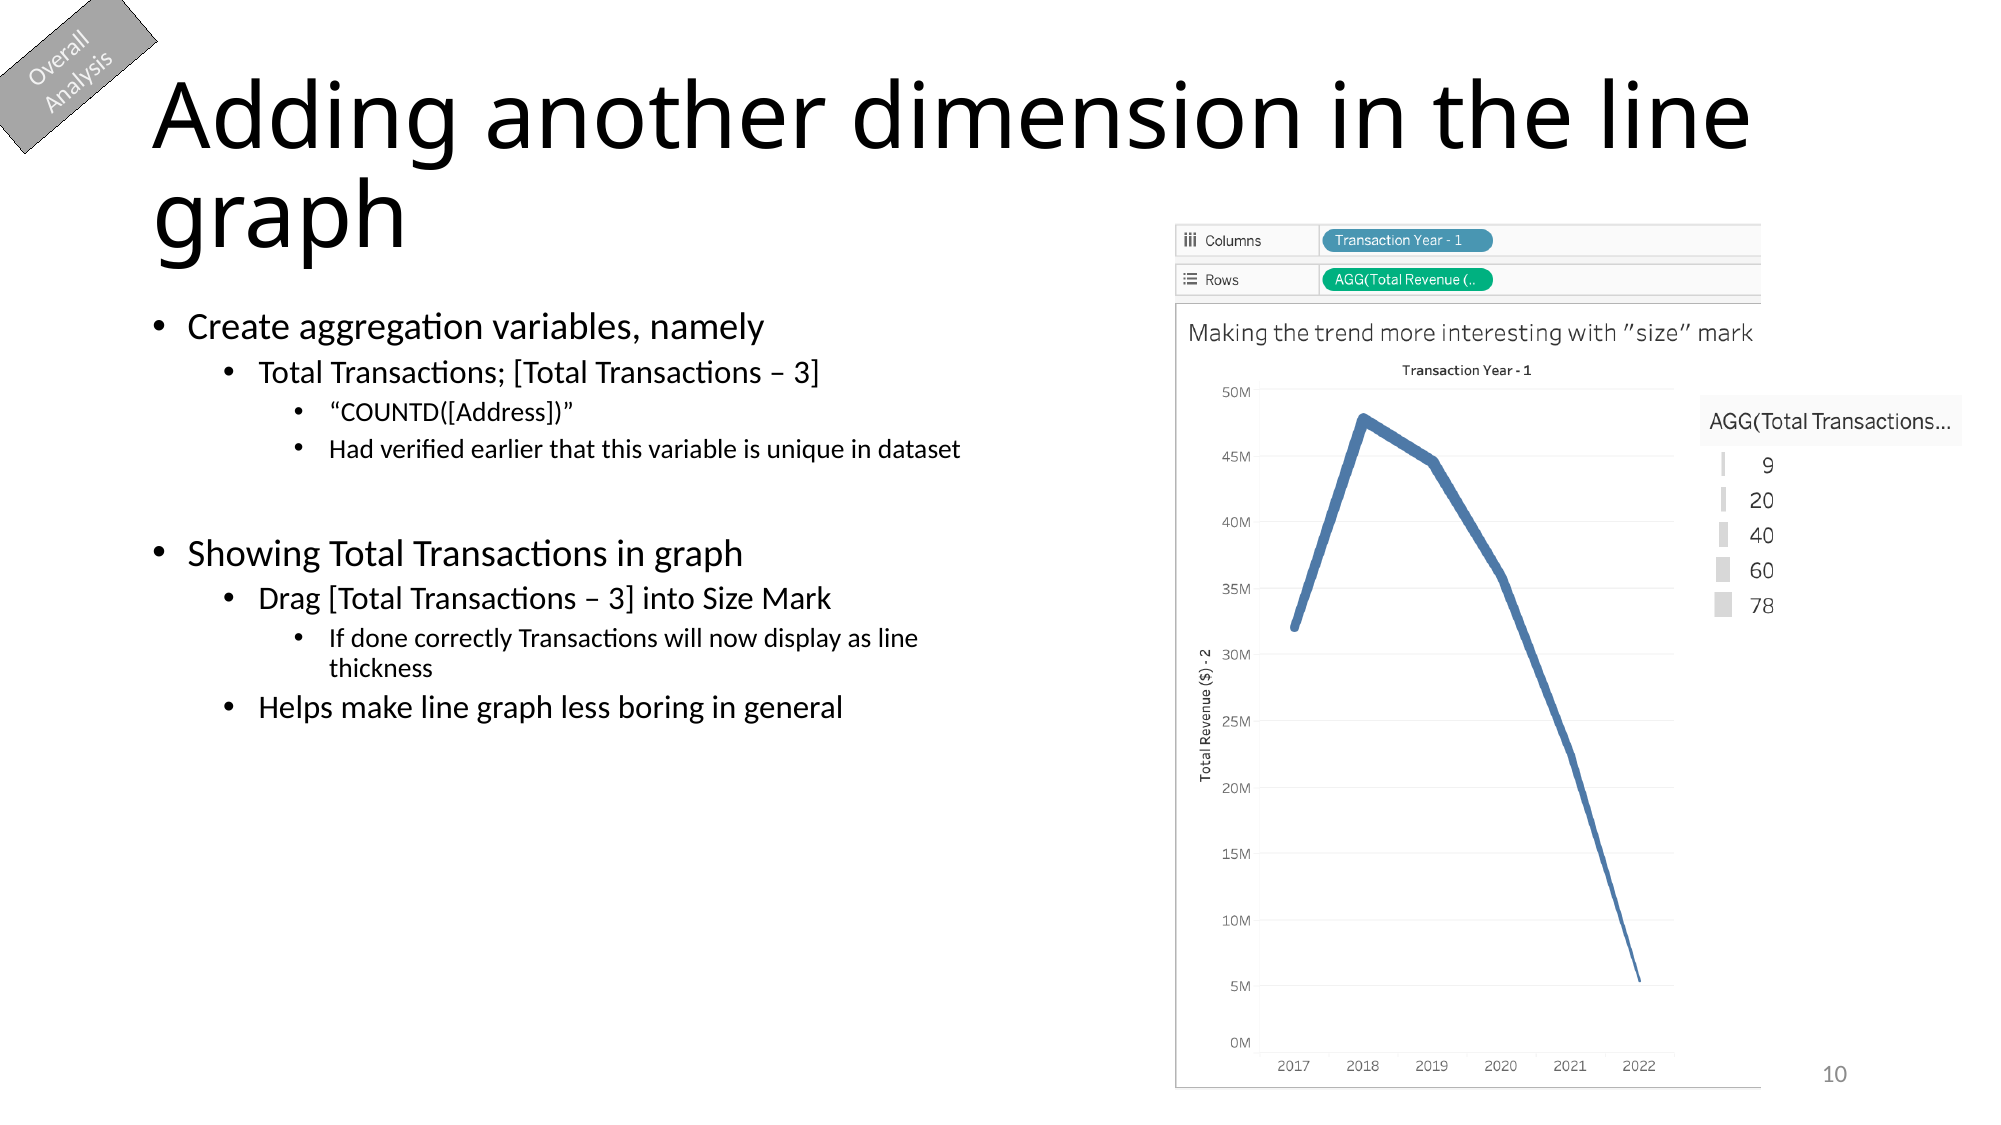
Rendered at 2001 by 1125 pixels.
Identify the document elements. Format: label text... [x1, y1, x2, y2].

list Create aggregation variables, namely Total Transactions; [Total Transactions – 3] “COUNTD([Address])” Had verified earlier that this variable is unique in dataset Showing Total Transactions in graph Drag [Total Transactions – 3] into Size Mark If done correctly Transactions will now display as line thickness Helps make line graph less boring in general [137, 299, 988, 1014]
text_box Overall Analysis [0, 0, 158, 154]
slide_number 9 [1412, 1042, 1863, 1103]
picture [1175, 223, 1962, 1090]
title Adding another dimension in the line graph [137, 59, 1863, 278]
